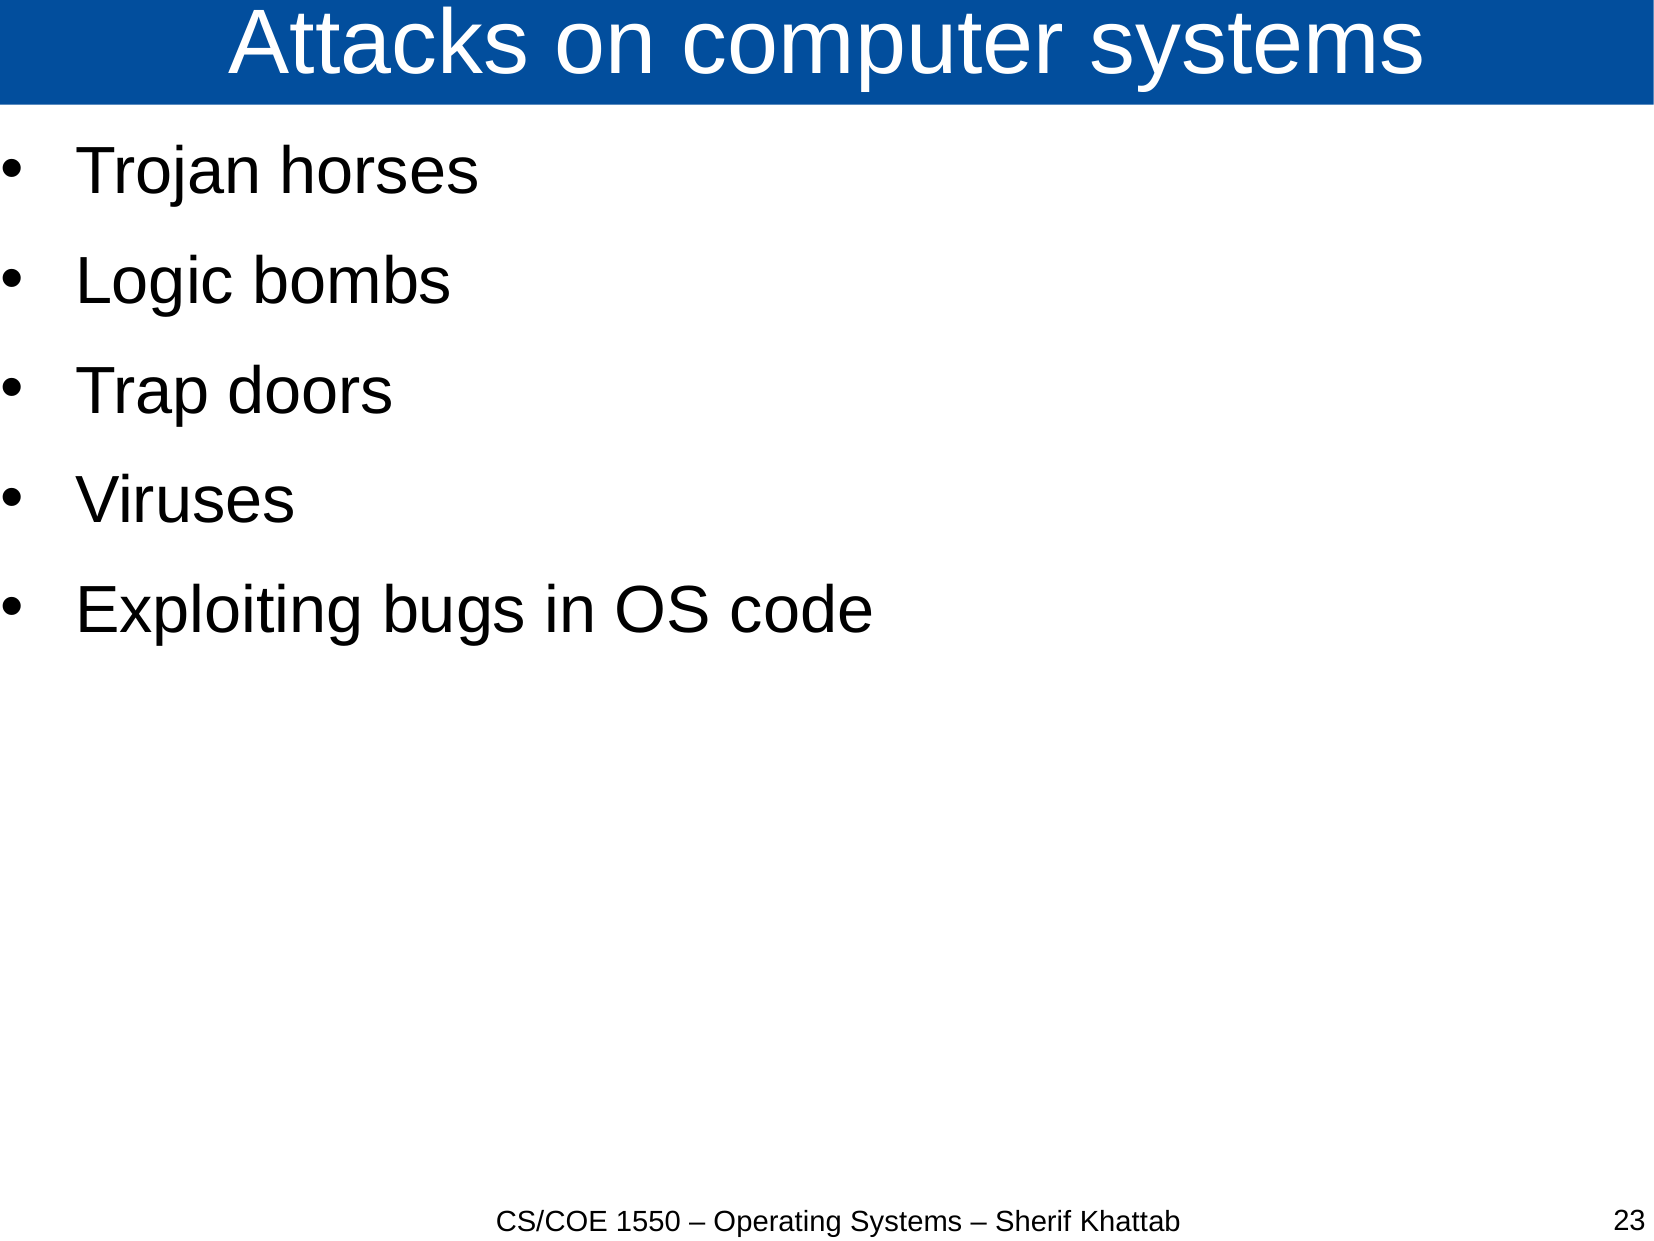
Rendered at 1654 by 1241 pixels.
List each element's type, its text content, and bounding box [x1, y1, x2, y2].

list Trojan horses Logic bombs Trap doors Viruses Exploiting bugs in OS code [0, 127, 1654, 1195]
title Attacks on computer systems [0, 0, 1654, 105]
slide_number 23 [1265, 1200, 1647, 1241]
footer CS/COE 1550 – Operating Systems – Sherif Khattab [460, 1201, 1217, 1241]
